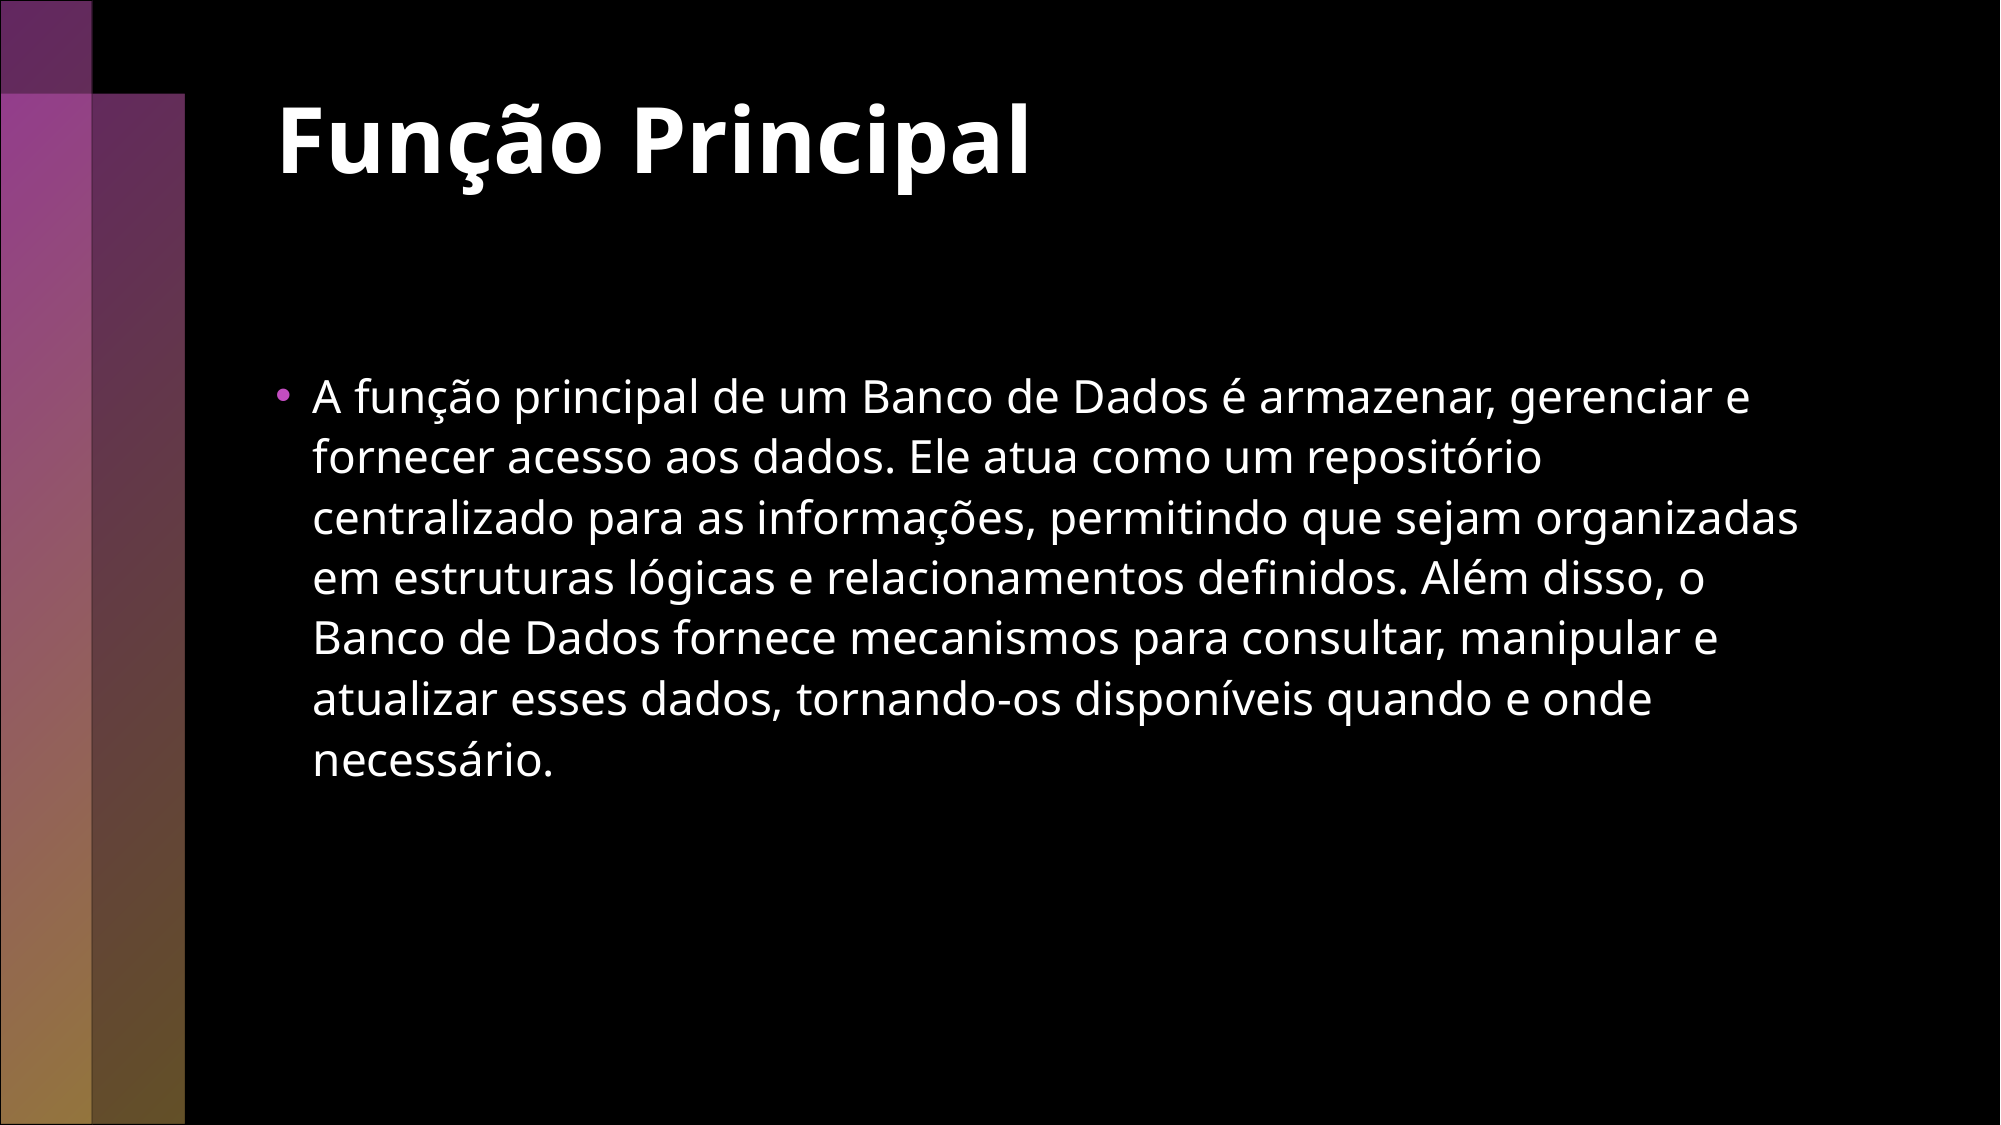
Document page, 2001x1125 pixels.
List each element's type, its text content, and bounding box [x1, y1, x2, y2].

list A função principal de um Banco de Dados é armazenar, gerenciar e fornecer acesso aos dados. Ele atua como um repositório centralizado para as informações, permitindo que sejam organizadas em estruturas lógicas e relacionamentos definidos. Além disso, o Banco de Dados fornece mecanismos para consultar, manipular e atualizar esses dados, tornando-os disponíveis quando e onde necessário. [260, 354, 1817, 999]
title Função Principal [260, 74, 1817, 329]
